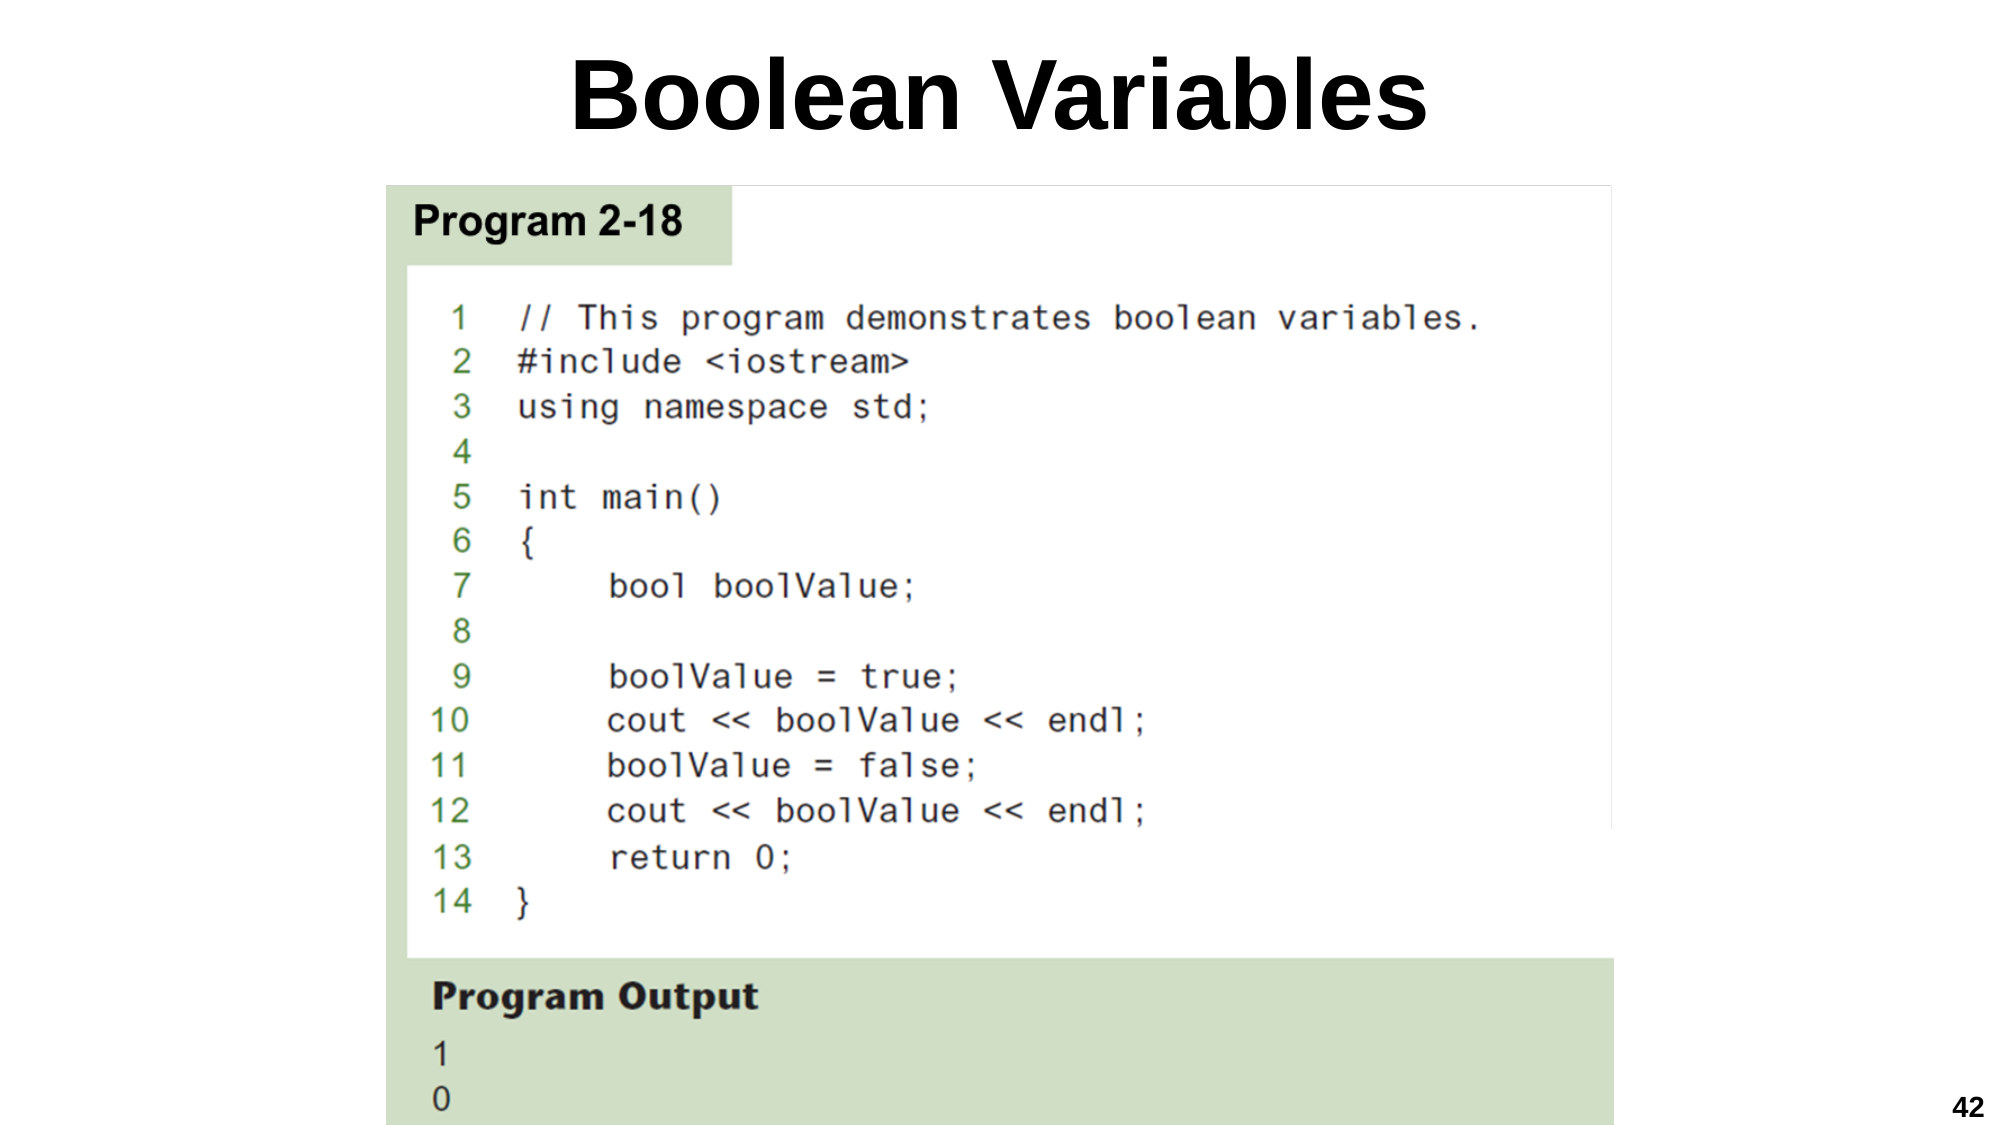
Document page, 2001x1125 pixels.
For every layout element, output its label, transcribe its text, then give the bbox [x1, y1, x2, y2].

title Boolean Variables [0, 0, 2000, 180]
slide_number 42 [1909, 1087, 2000, 1125]
picture [386, 179, 1614, 1125]
